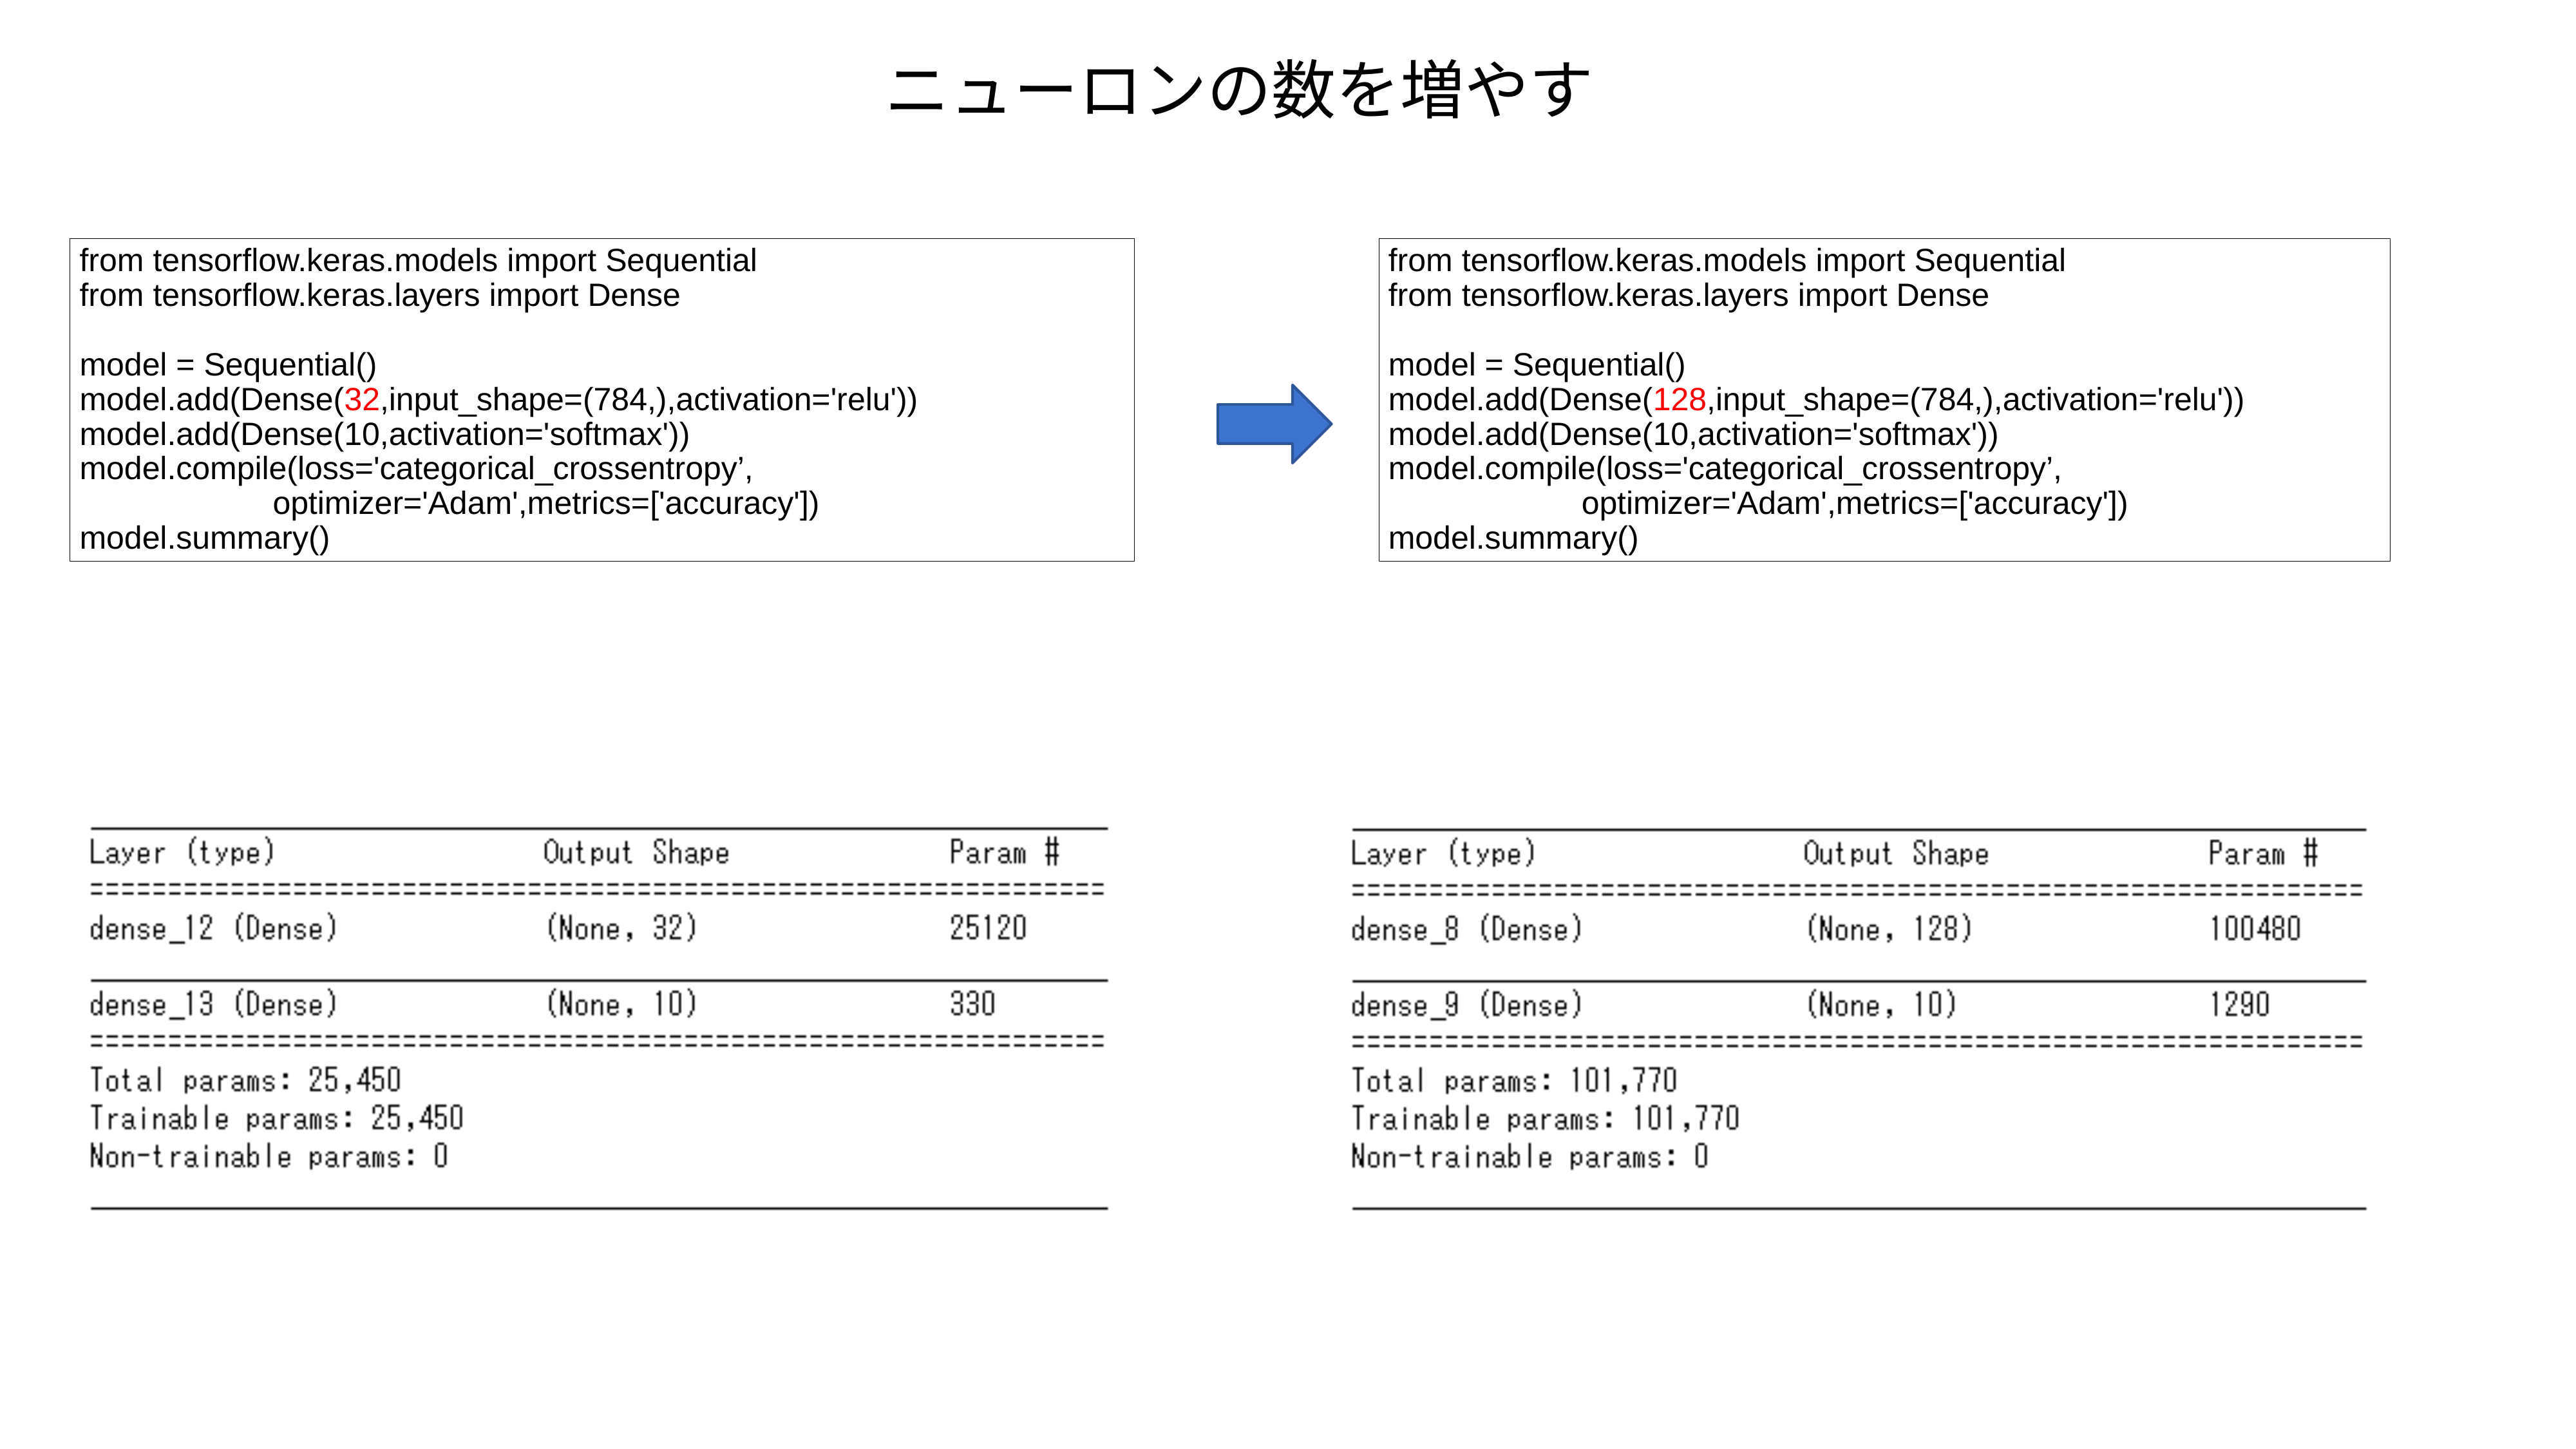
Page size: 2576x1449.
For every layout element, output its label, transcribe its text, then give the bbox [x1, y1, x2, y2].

text_box from tensorflow.keras.models import Sequential from tensorflow.keras.layers import Dense model = Sequential() model.add(Dense(32,input_shape=(784,),activation='relu')) model.add(Dense(10,activation='softmax')) model.compile(loss='categorical_crossentropy’, optimizer='Adam',metrics=['accuracy']) model.summary() [70, 238, 1135, 562]
picture [1331, 804, 2407, 1231]
text_box from tensorflow.keras.models import Sequential from tensorflow.keras.layers import Dense model = Sequential() model.add(Dense(128,input_shape=(784,),activation='relu')) model.add(Dense(10,activation='softmax')) model.compile(loss='categorical_crossentropy’, optimizer='Adam',metrics=['accuracy']) model.summary() [1379, 238, 2391, 562]
text_box [1217, 383, 1333, 464]
picture [70, 804, 1146, 1218]
text_box ニューロンの数を増やす [765, 53, 1714, 132]
